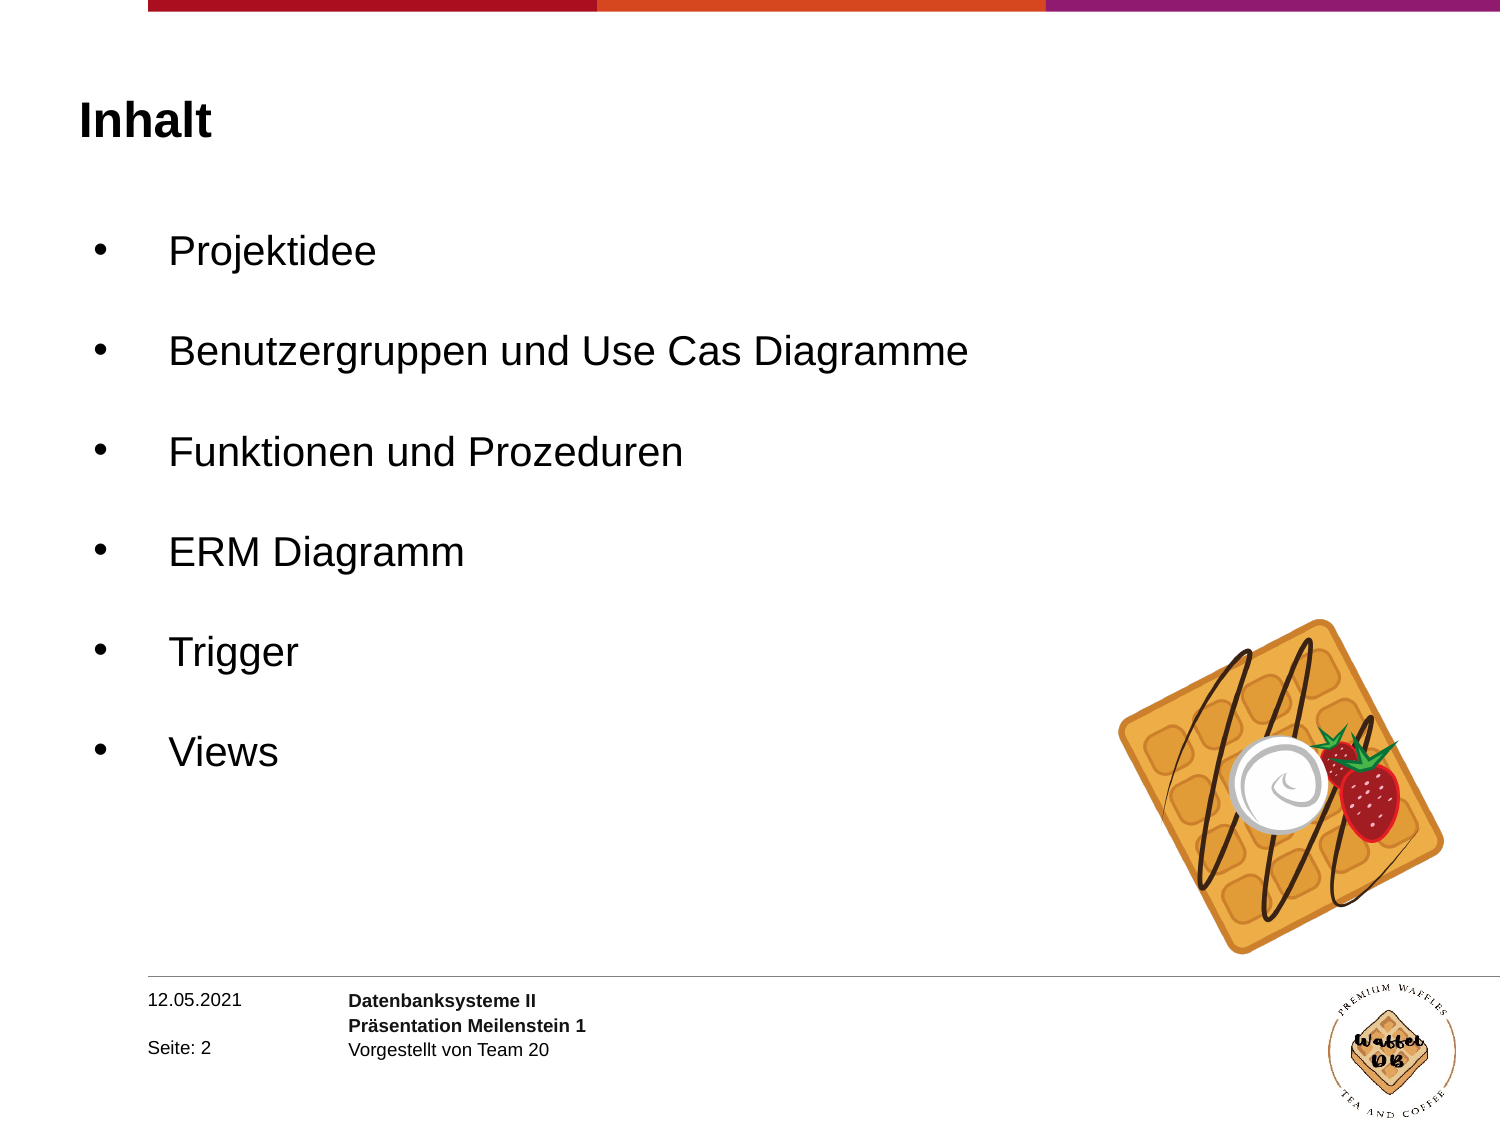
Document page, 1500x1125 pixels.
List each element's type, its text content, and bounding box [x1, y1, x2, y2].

text_box Projektidee Benutzergruppen und Use Cas Diagramme Funktionen und Prozeduren ERM Diagramm Trigger Views [78, 216, 1046, 782]
list Inhalt [78, 101, 1403, 221]
picture [1108, 606, 1455, 964]
picture [1328, 984, 1456, 1118]
